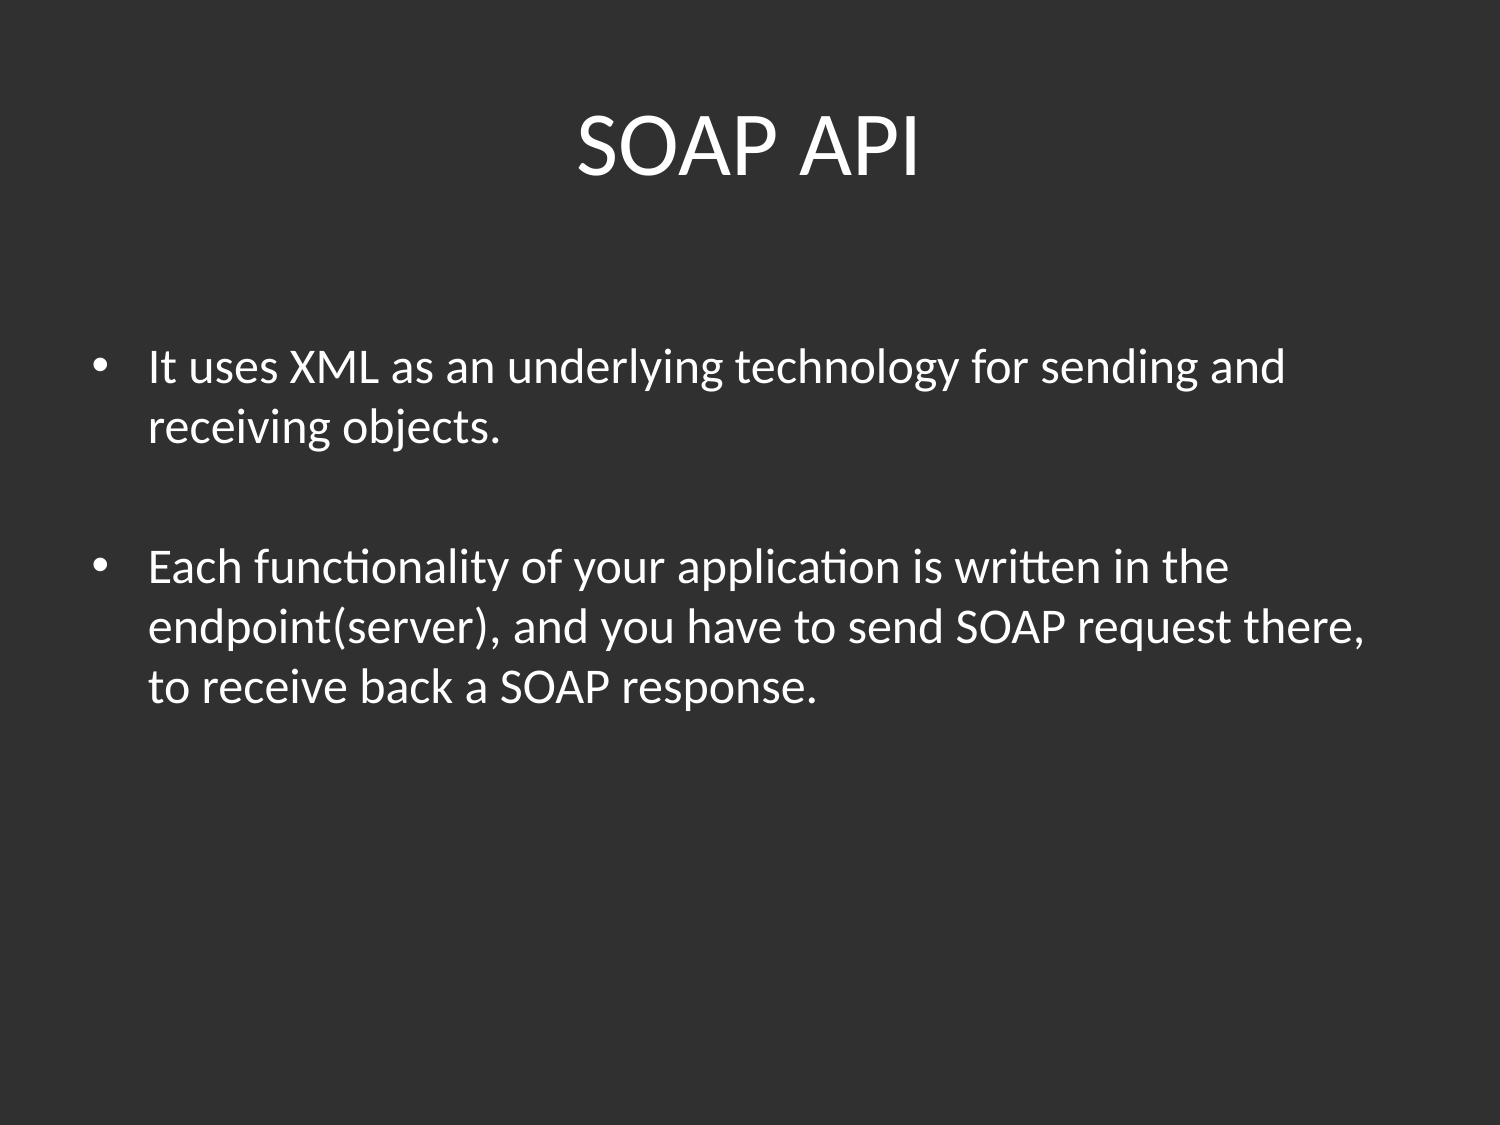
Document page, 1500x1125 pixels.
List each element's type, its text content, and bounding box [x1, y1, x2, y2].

list It uses XML as an underlying technology for sending and receiving objects. Each functionality of your application is written in the endpoint(server), and you have to send SOAP request there, to receive back a SOAP response. [76, 326, 1427, 1069]
title SOAP API [75, 45, 1425, 233]
